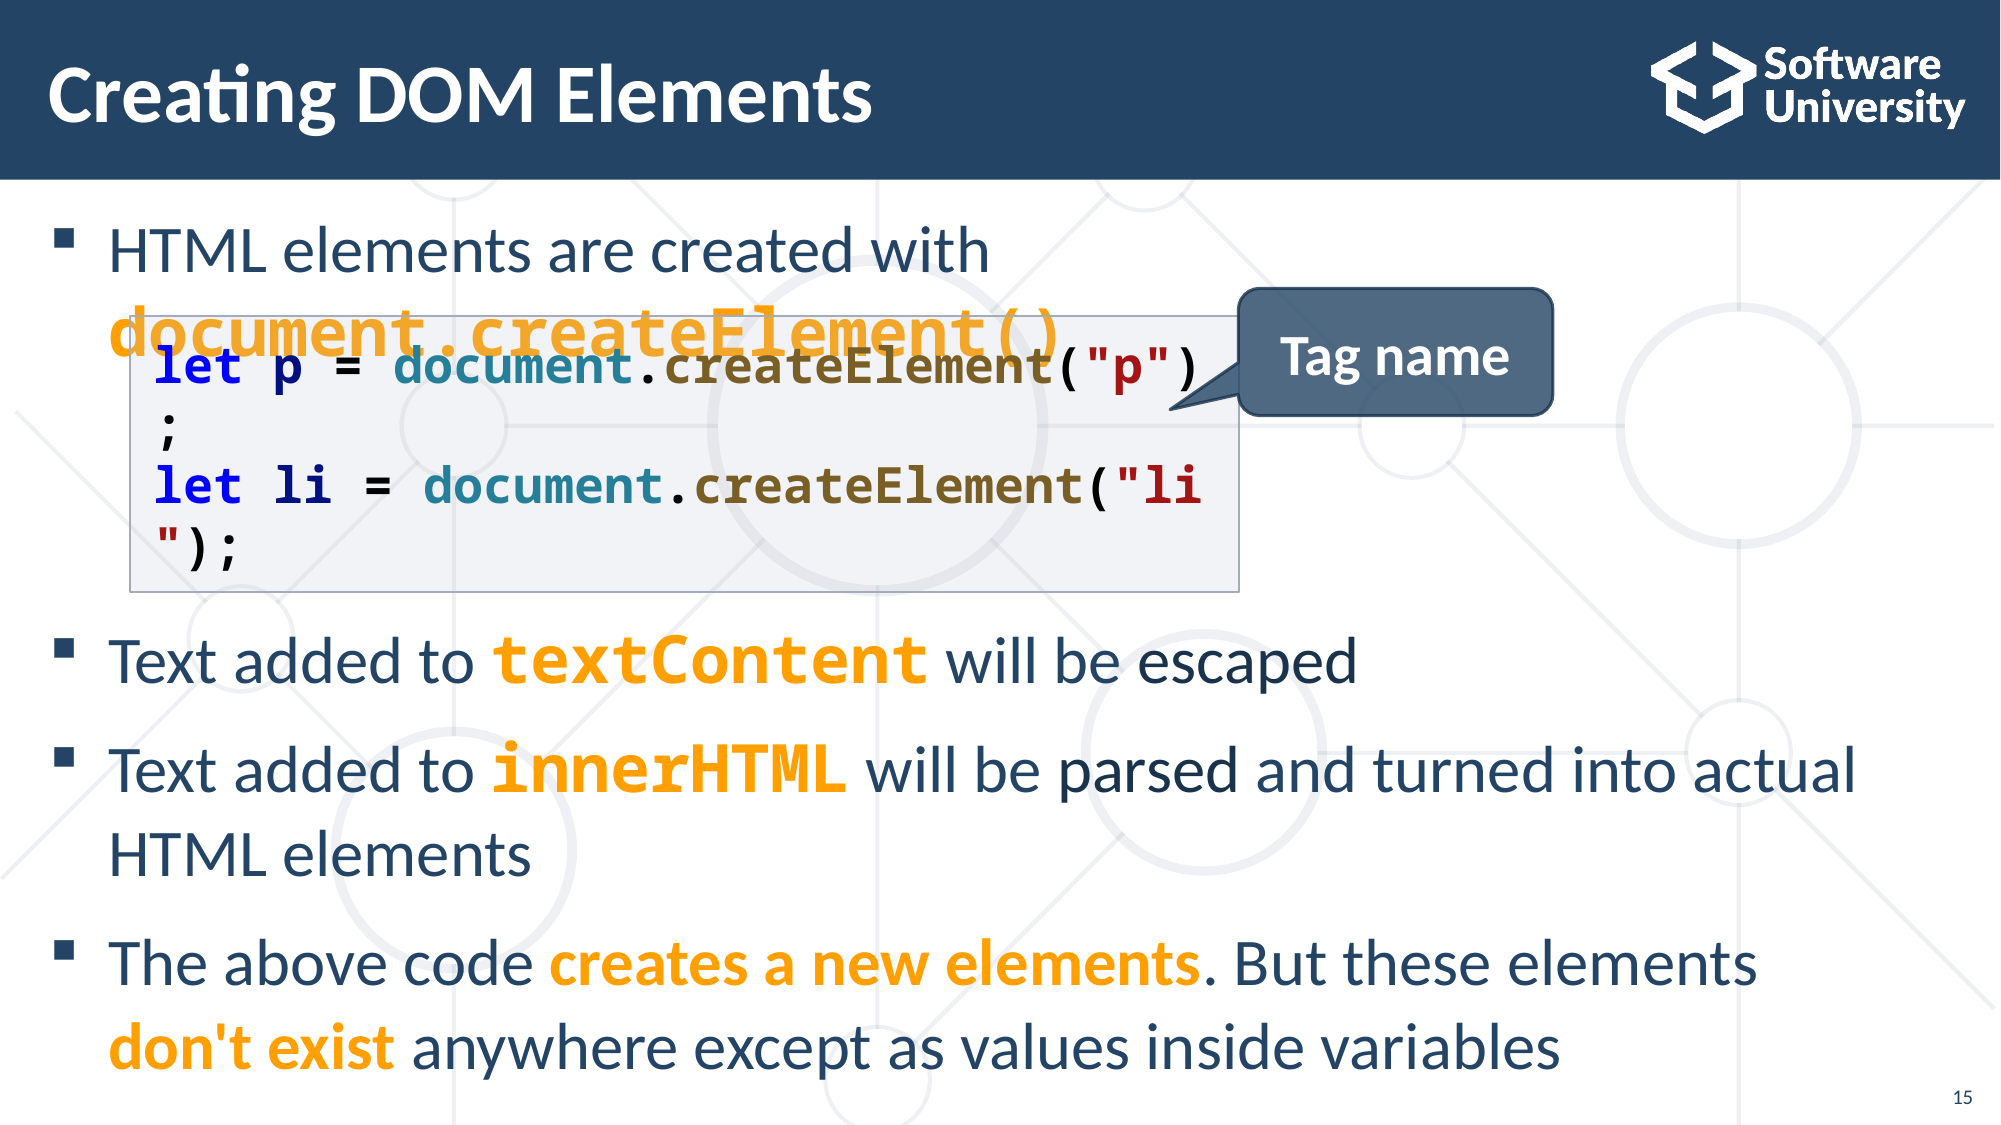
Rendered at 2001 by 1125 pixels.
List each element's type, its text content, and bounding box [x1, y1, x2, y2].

list HTML elements are created with document.createElement() Text added to textContent will be escaped Text added to innerHTML will be parsed and turned into actual HTML elements The above code creates a new elements. But these elements don't exist anywhere except as values inside variables [31, 196, 1970, 1107]
text_box Tag name [1168, 286, 1556, 418]
picture [1651, 41, 1966, 134]
title Creating DOM Elements [31, 16, 1625, 162]
text_box let p = document.createElement("p"); let li = document.createElement("li"); [130, 316, 1240, 592]
slide_number 15 [1927, 1067, 1989, 1117]
